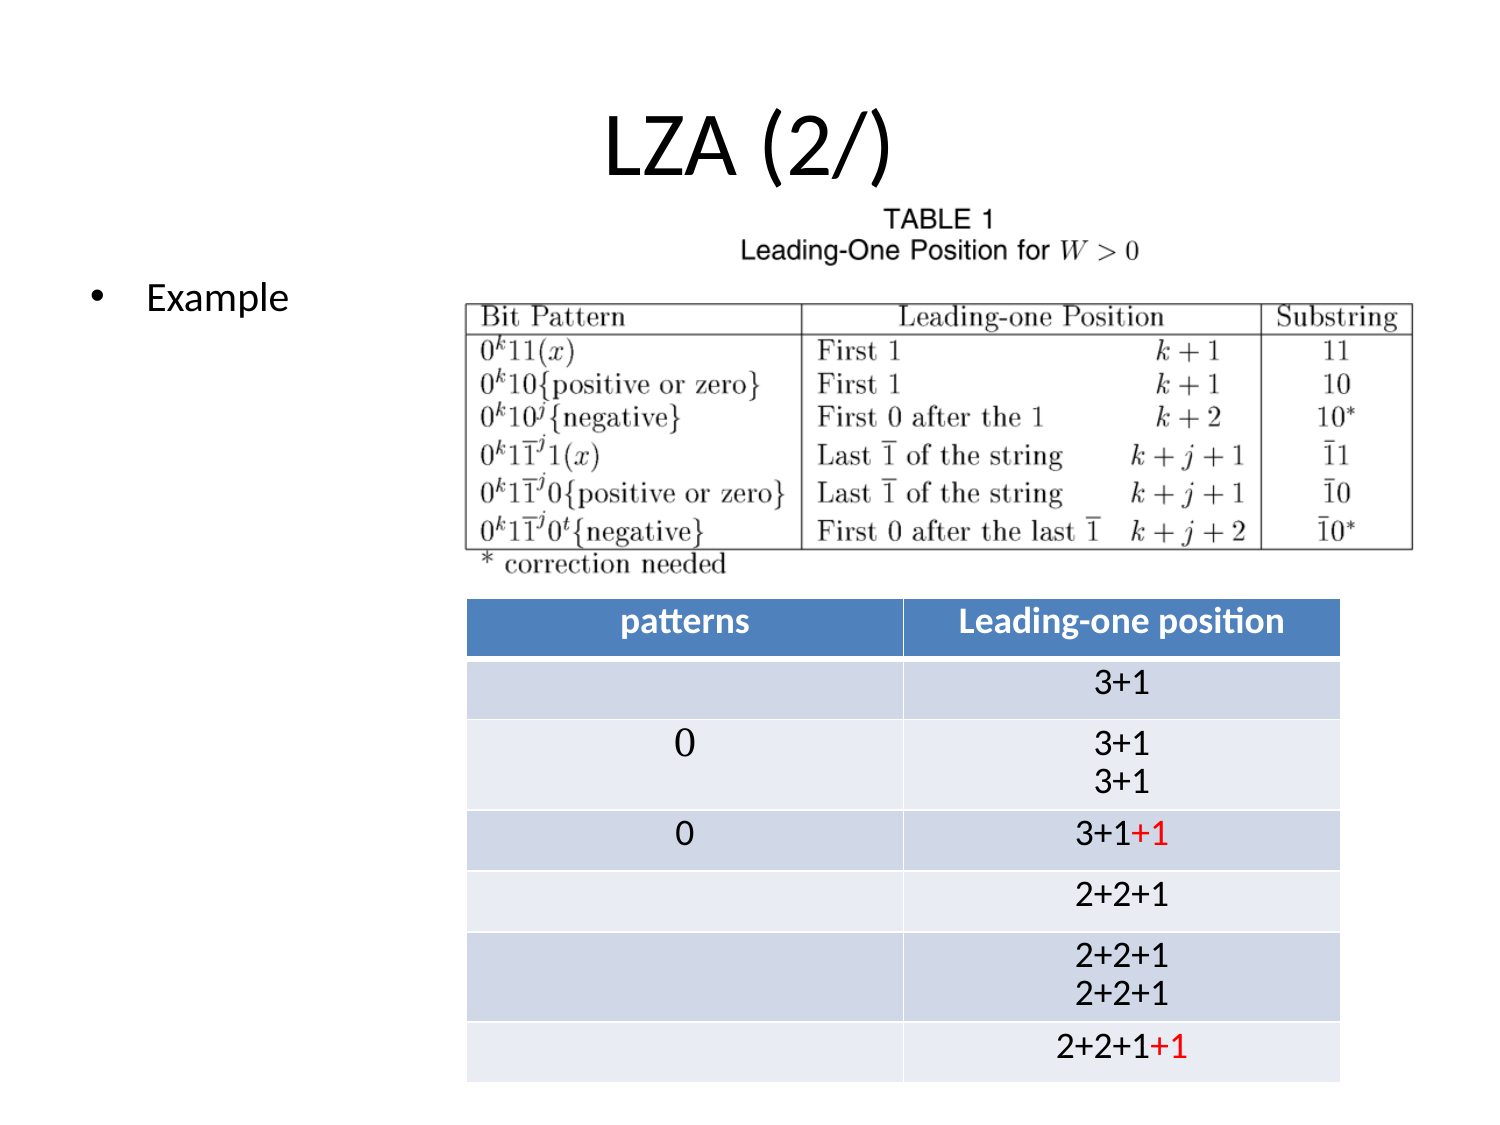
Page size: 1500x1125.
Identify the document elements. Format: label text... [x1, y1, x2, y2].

list Example [75, 262, 1425, 1005]
title LZA (2/) [75, 45, 1425, 233]
picture [454, 196, 1427, 583]
